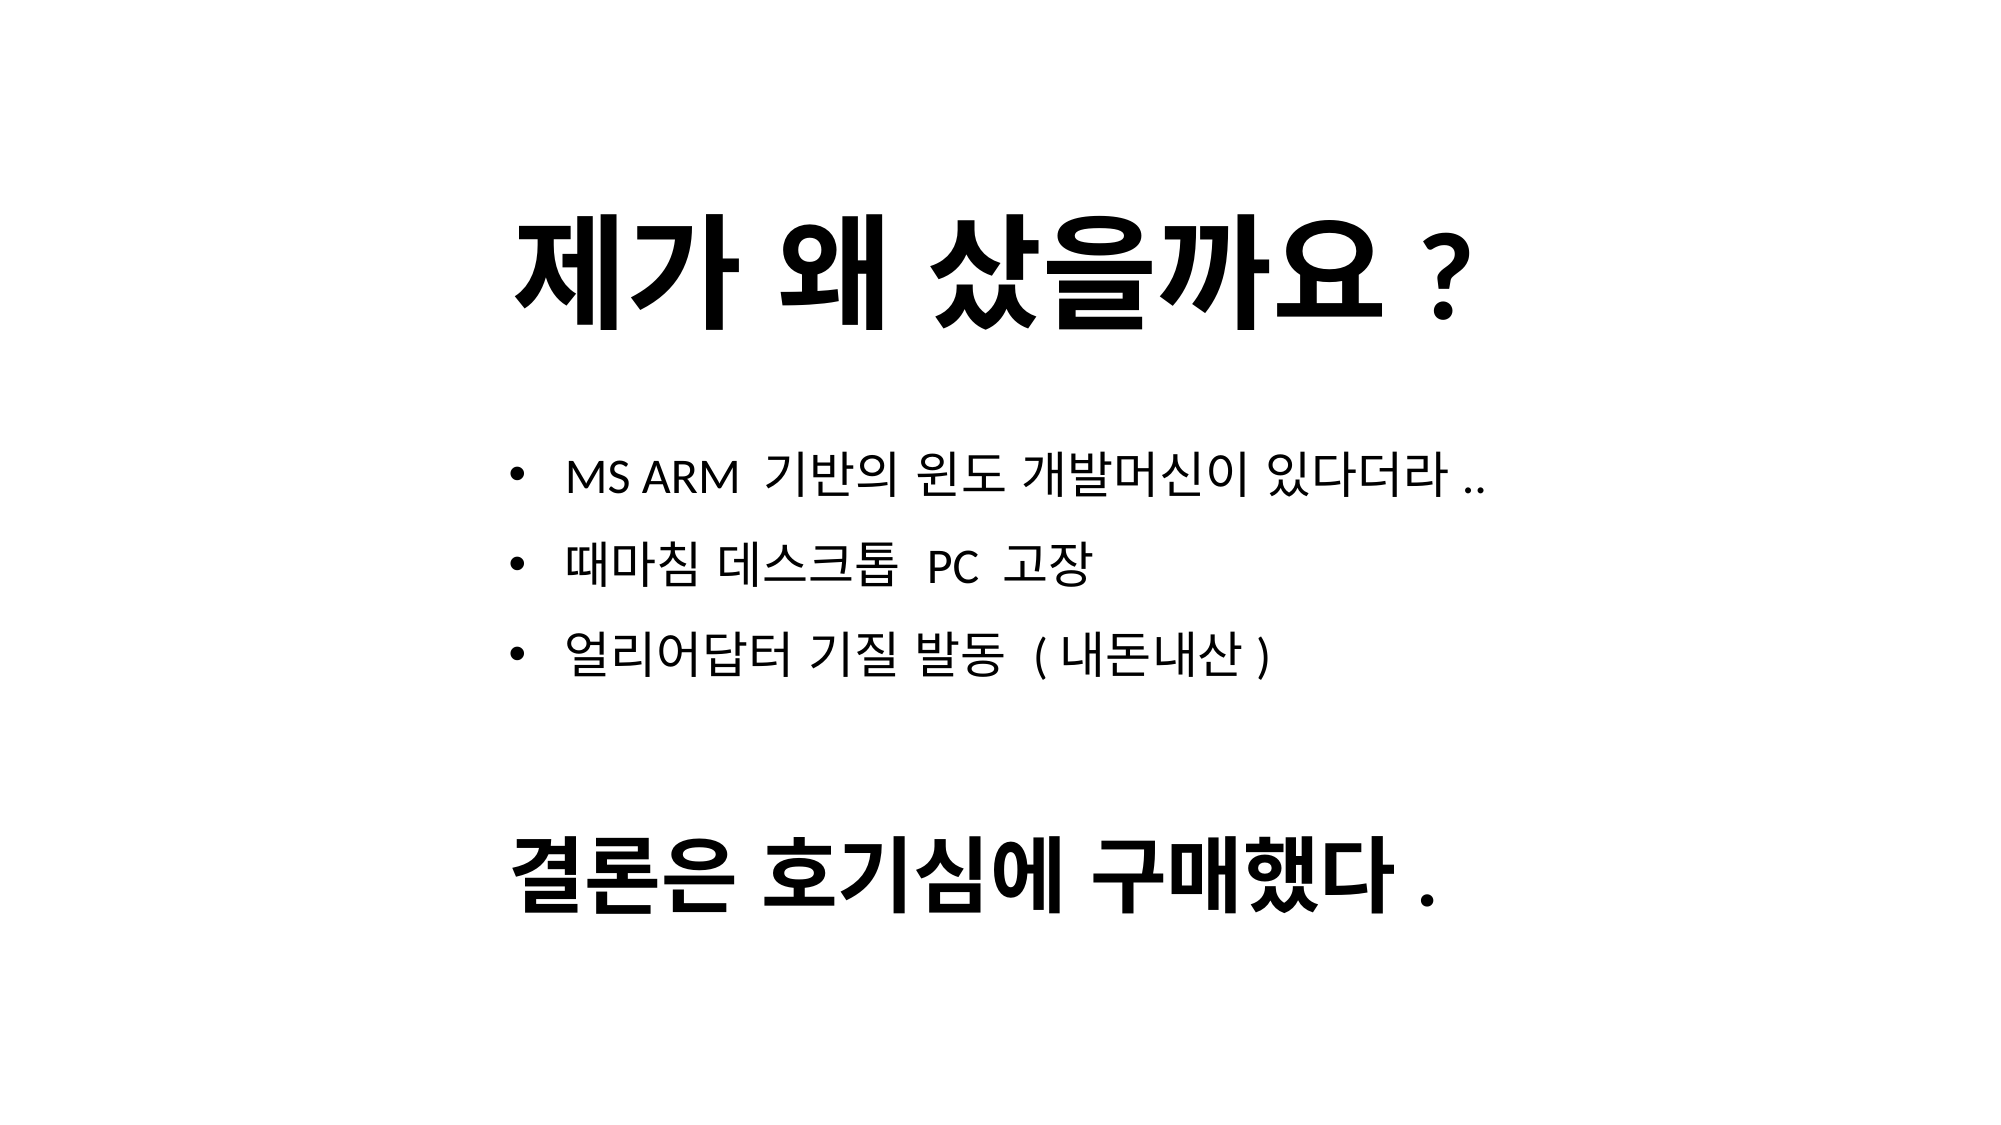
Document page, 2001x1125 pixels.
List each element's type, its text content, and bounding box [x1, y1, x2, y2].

text_box 제가 왜 샀을까요? [497, 186, 1491, 352]
text_box MS ARM 기반의 윈도 개발머신이 있다더라.. 때마침 데스크톱 PC 고장 얼리어답터 기질 발동 (내돈내산) 결론은 호기심에 구매했다. [493, 405, 1671, 931]
